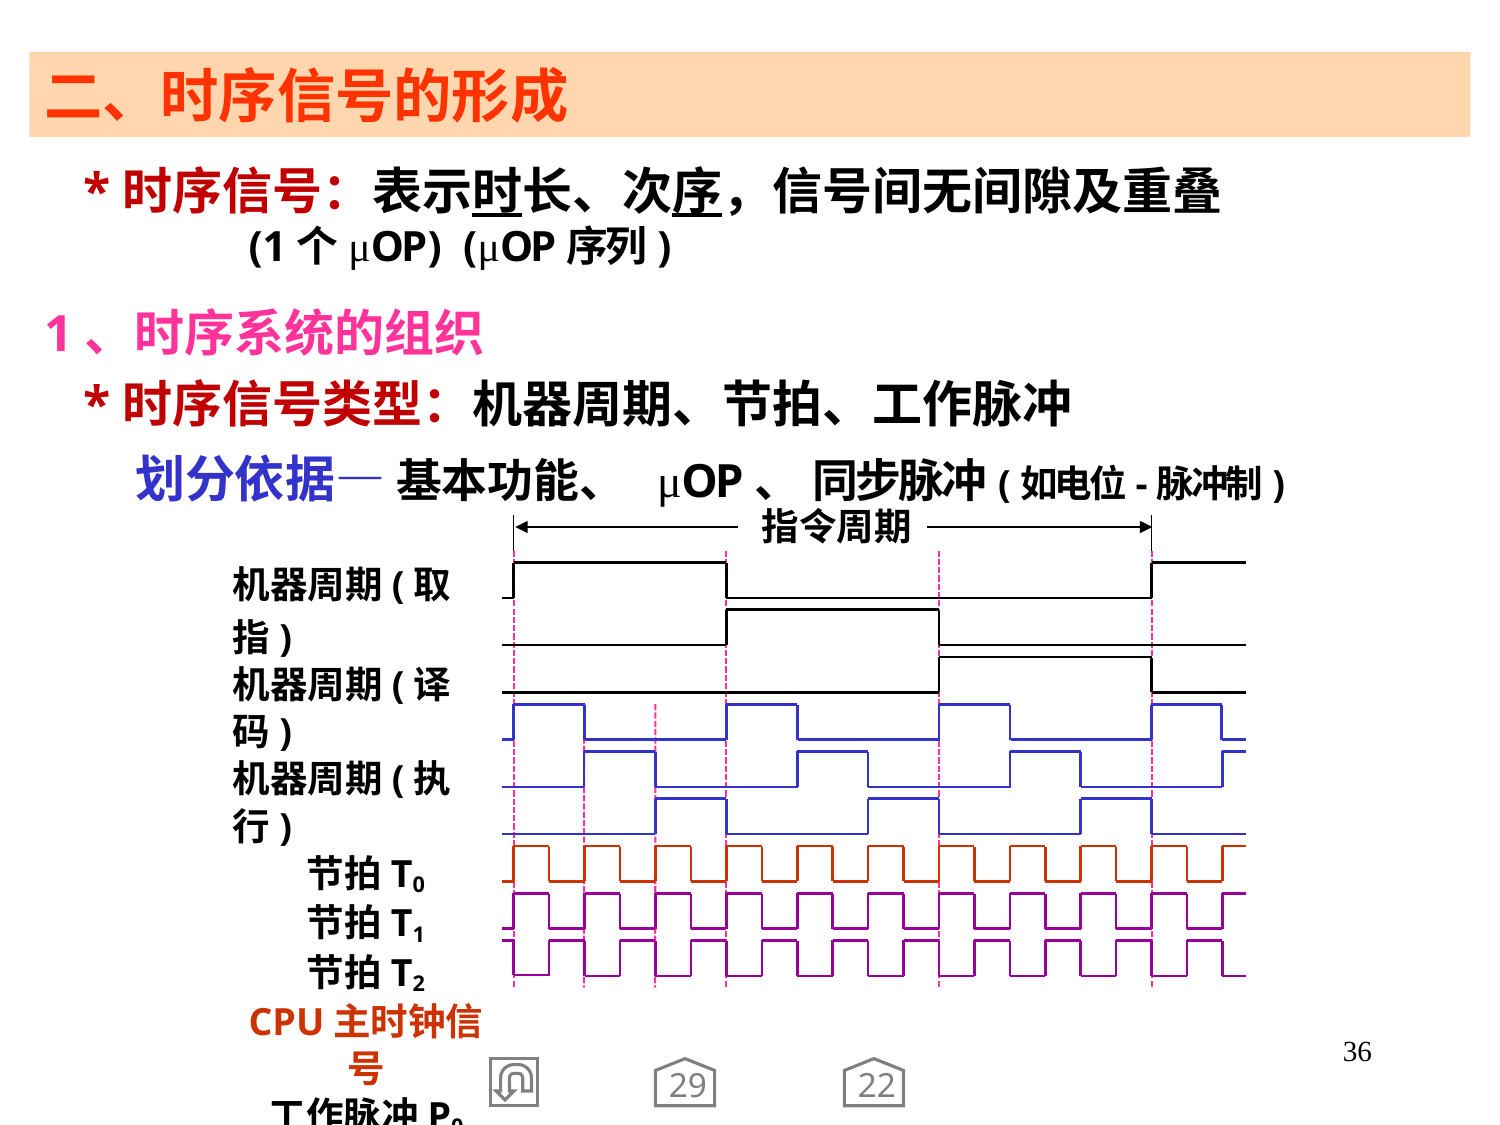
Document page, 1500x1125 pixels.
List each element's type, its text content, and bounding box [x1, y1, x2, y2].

text_box 1、时序系统的组织 [29, 278, 1471, 350]
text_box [229, 503, 1247, 988]
text_box 二、时序信号的形成 [29, 52, 1471, 137]
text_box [655, 1058, 715, 1106]
text_box *时序信号：表示时长、次序，信号间无间隙及重叠 (1个μOP) (μOP序列) [29, 137, 1471, 277]
slide_number 36 [1074, 1024, 1388, 1101]
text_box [844, 1058, 904, 1106]
text_box [490, 1058, 538, 1106]
text_box *时序信号类型：机器周期、节拍、工作脉冲 划分依据— 基本功能、 μOP、 同步脉冲(如电位-脉冲制) [29, 350, 1471, 515]
